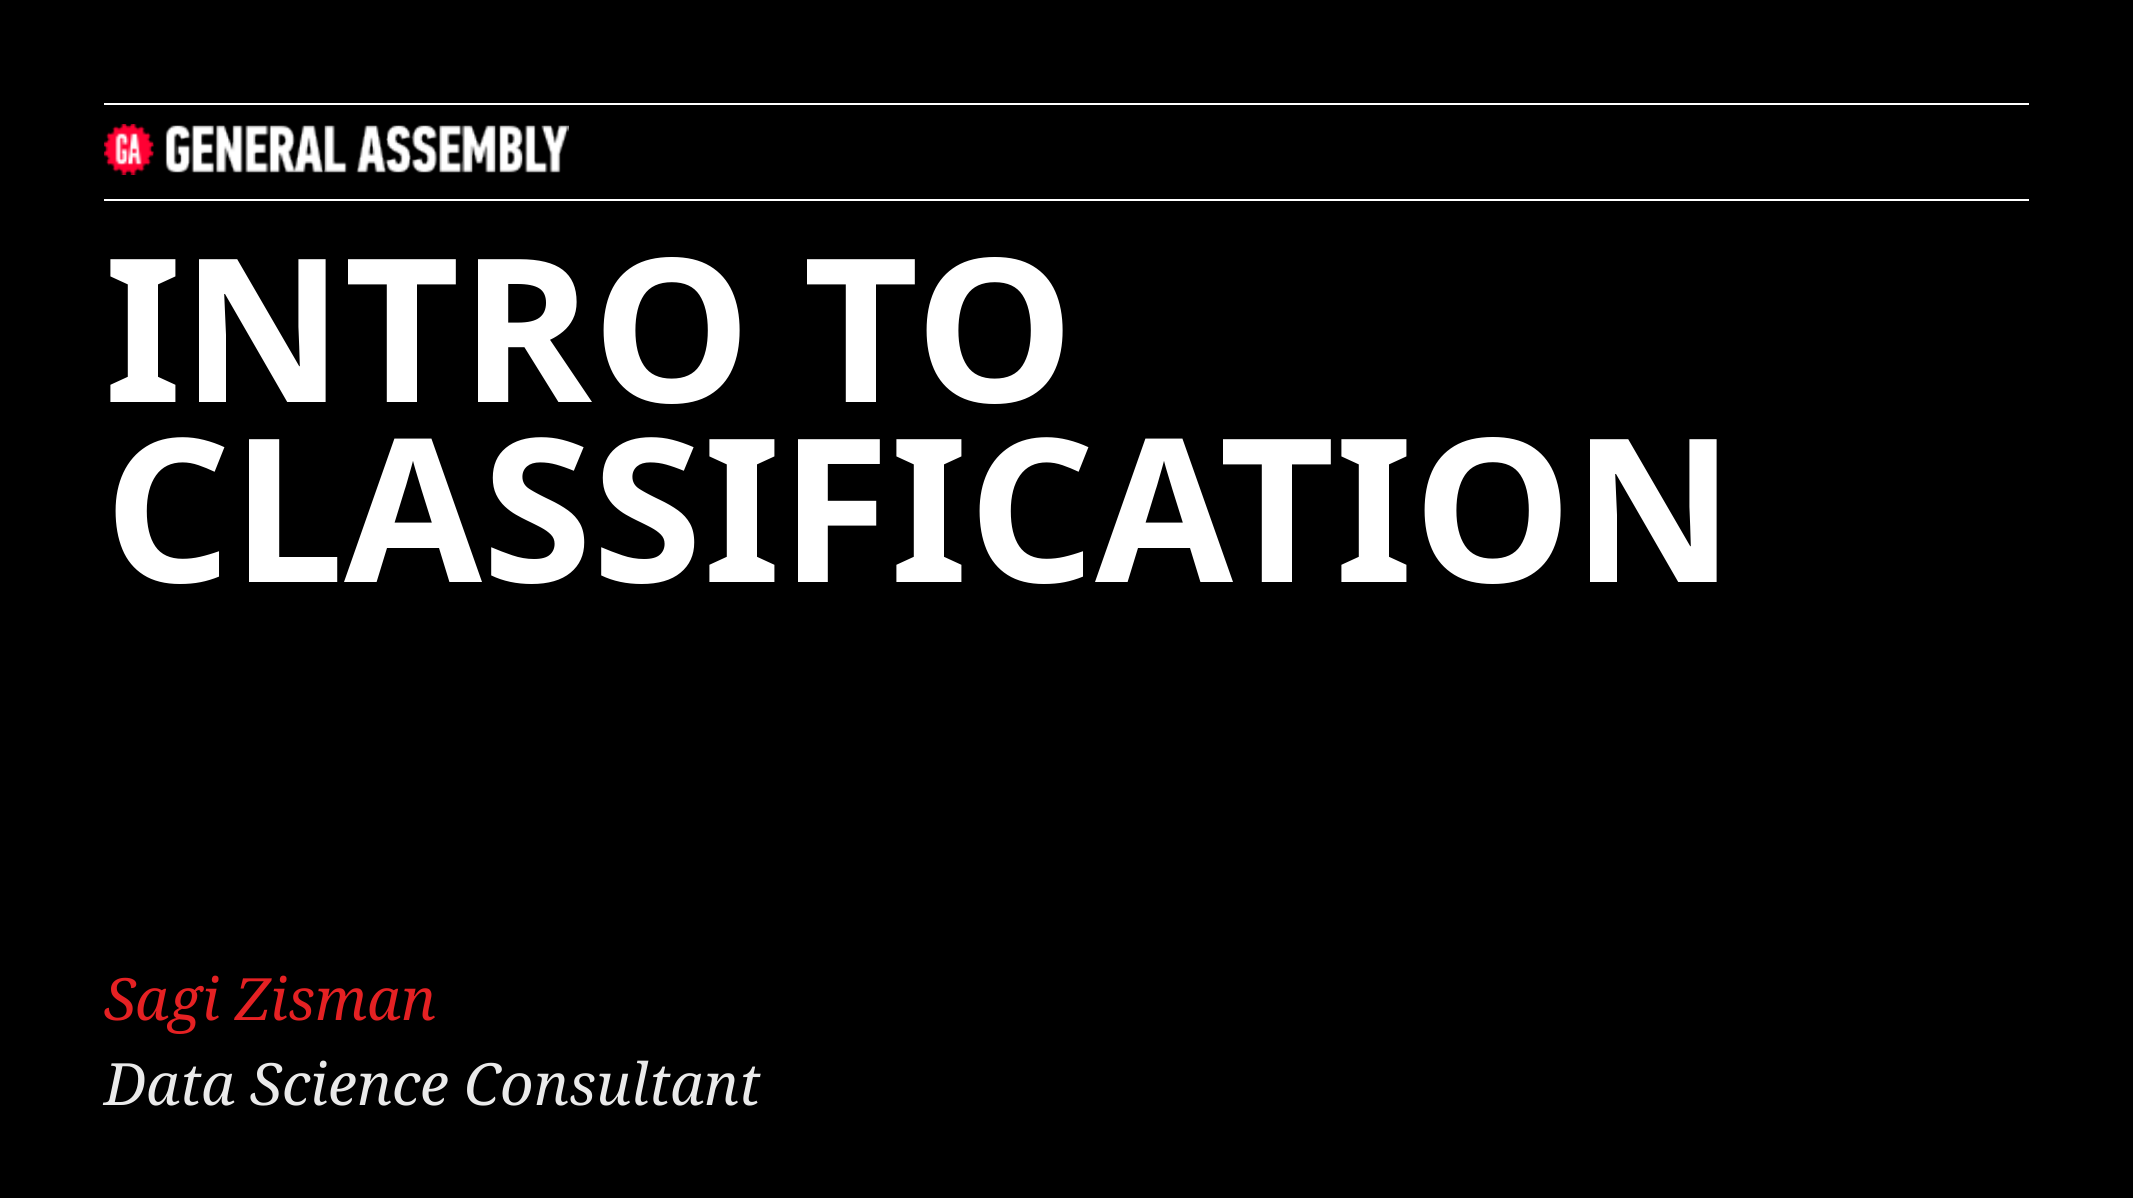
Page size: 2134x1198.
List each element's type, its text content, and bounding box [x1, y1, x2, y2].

text_box Sagi Zisman Data Science Consultant [104, 947, 2030, 1090]
text_box INTRO TO CLASSIFICATION [104, 258, 2030, 869]
picture [104, 124, 569, 175]
